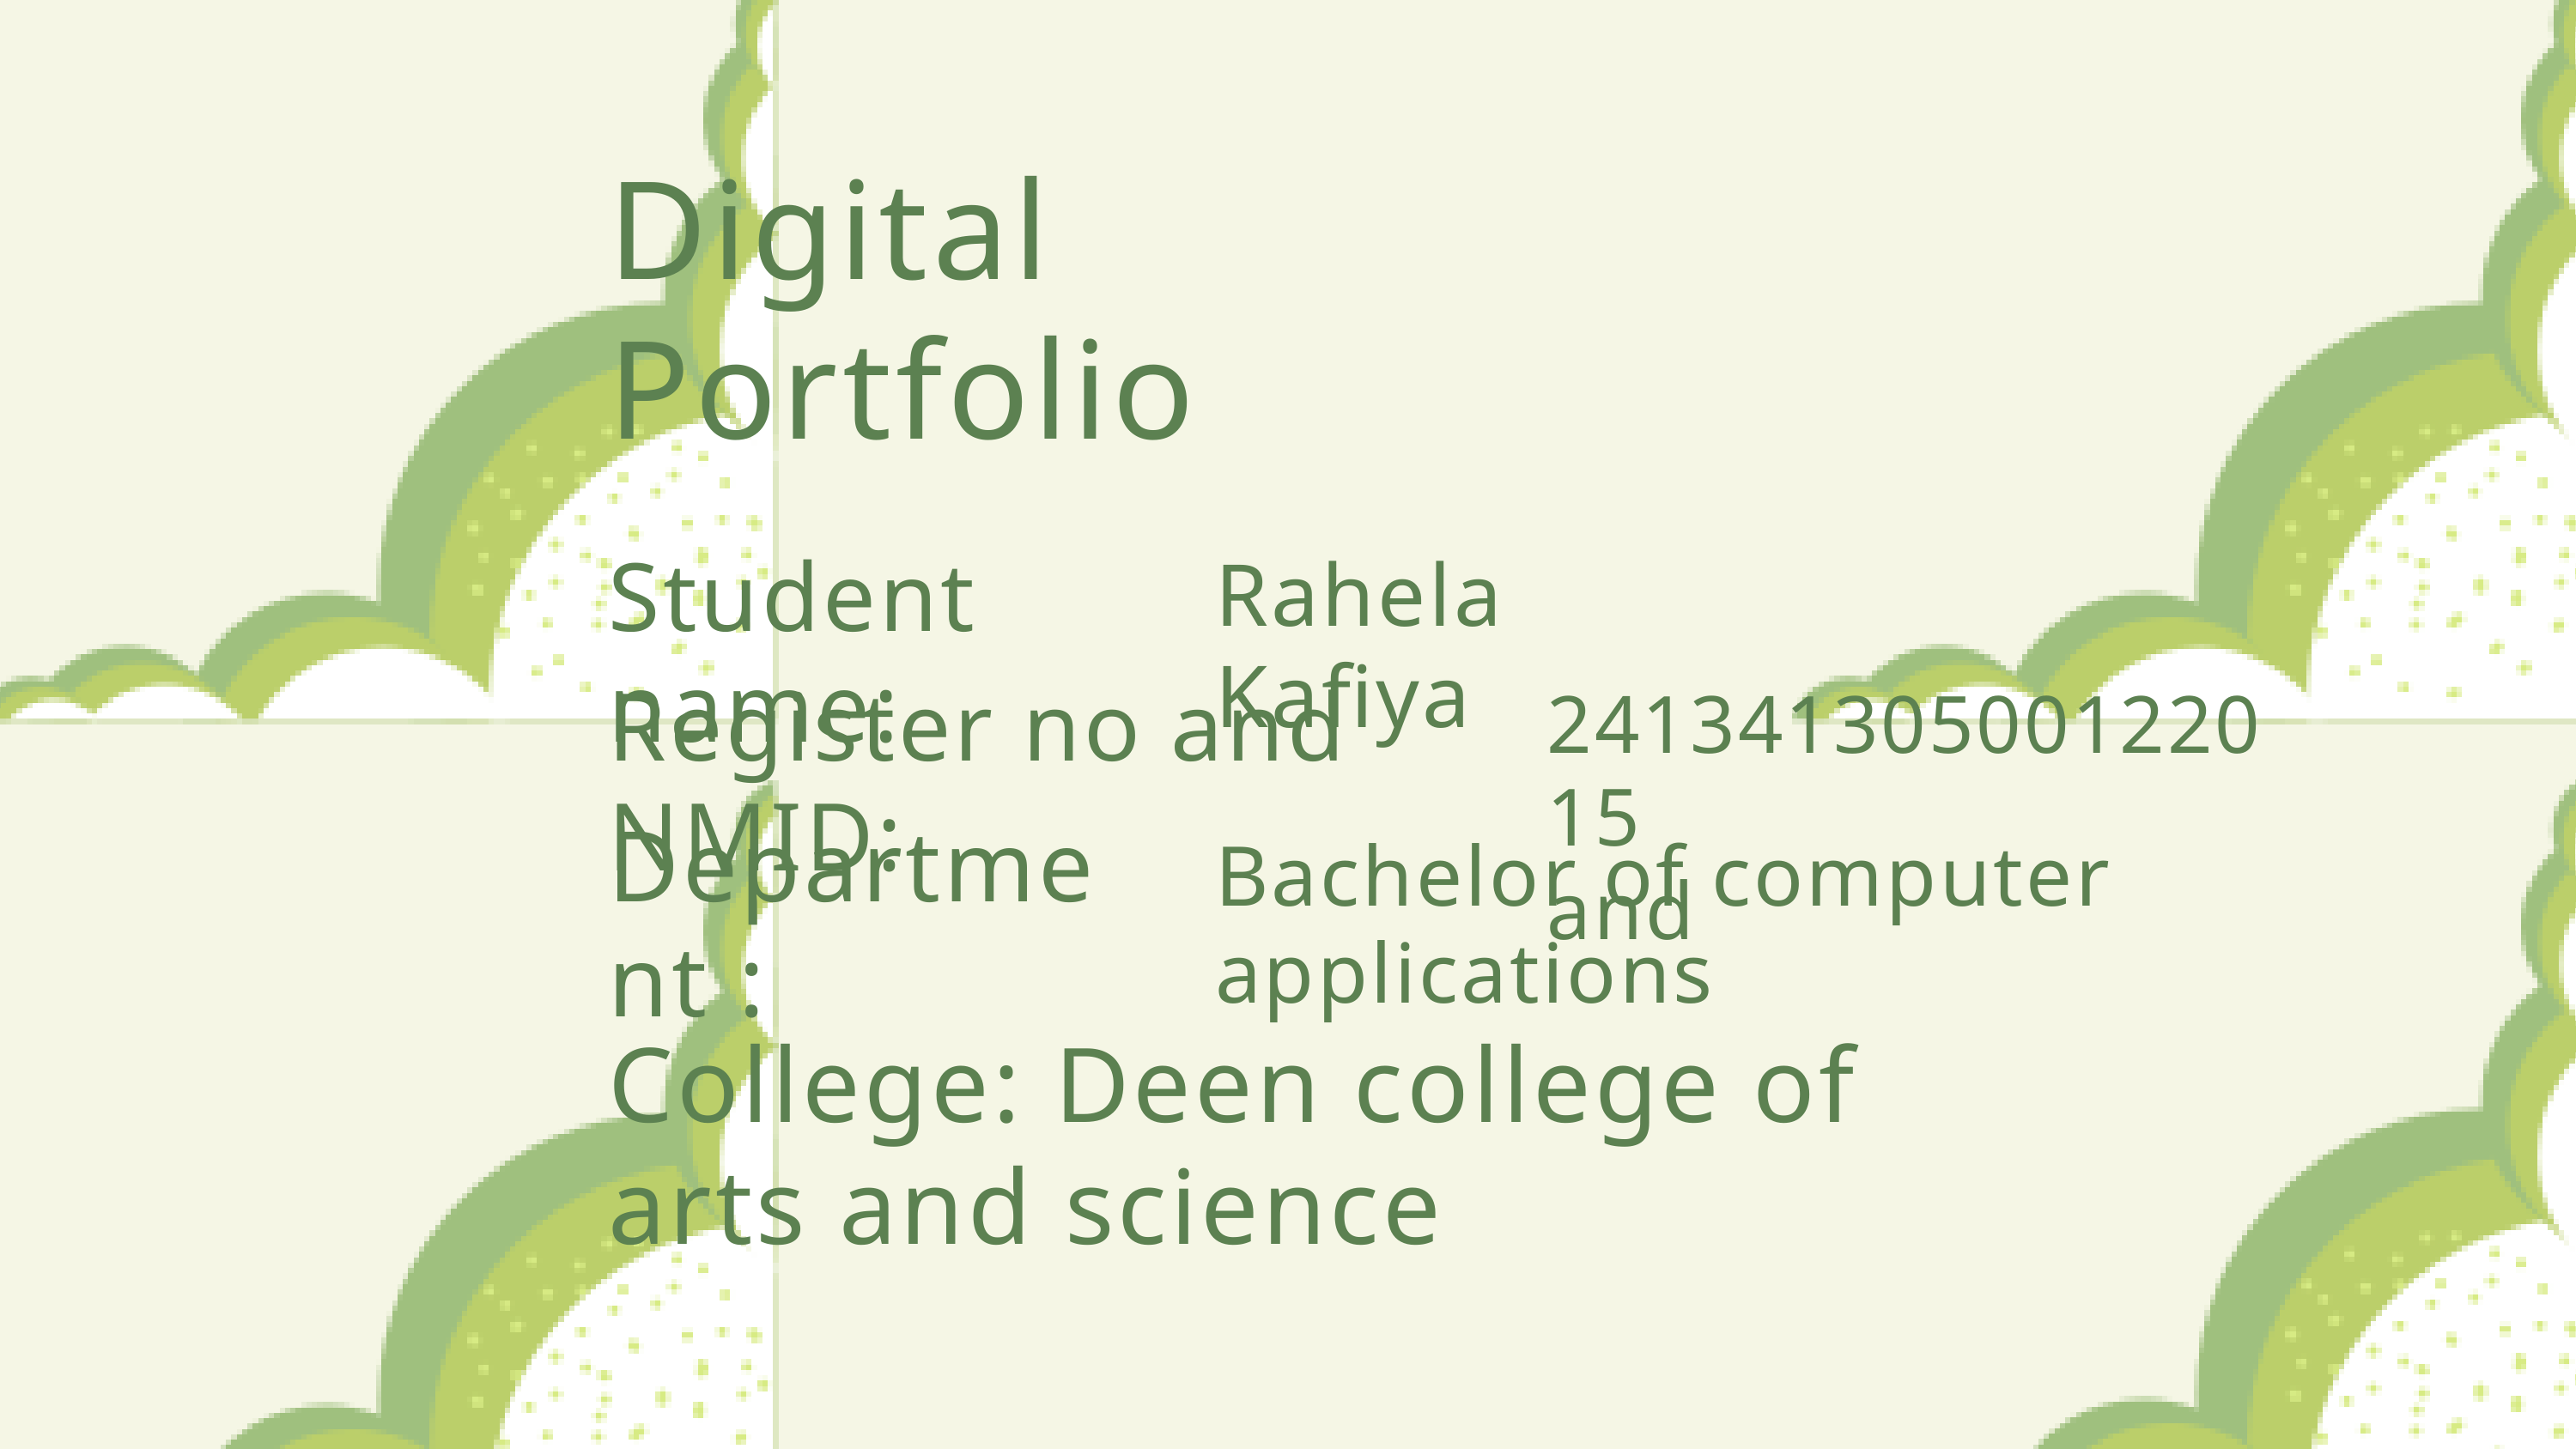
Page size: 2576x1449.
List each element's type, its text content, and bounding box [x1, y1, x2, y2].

text_box Bachelor of computer applications [1214, 825, 2362, 1021]
text_box [0, 780, 779, 1449]
text_box Digital Portfolio [608, 146, 1579, 467]
text_box [1792, 774, 2576, 1449]
text_box College: Deen college of arts and science [608, 1021, 2043, 1265]
text_box [0, 0, 779, 724]
text_box [1792, 0, 2576, 724]
text_box Department : [608, 806, 1160, 1021]
text_box Register no and NMID: [608, 669, 1496, 889]
text_box 24134130500122015 and [1546, 675, 2306, 825]
text_box Rahela Kafiya [1214, 543, 1722, 745]
text_box Student name: [608, 538, 1215, 669]
